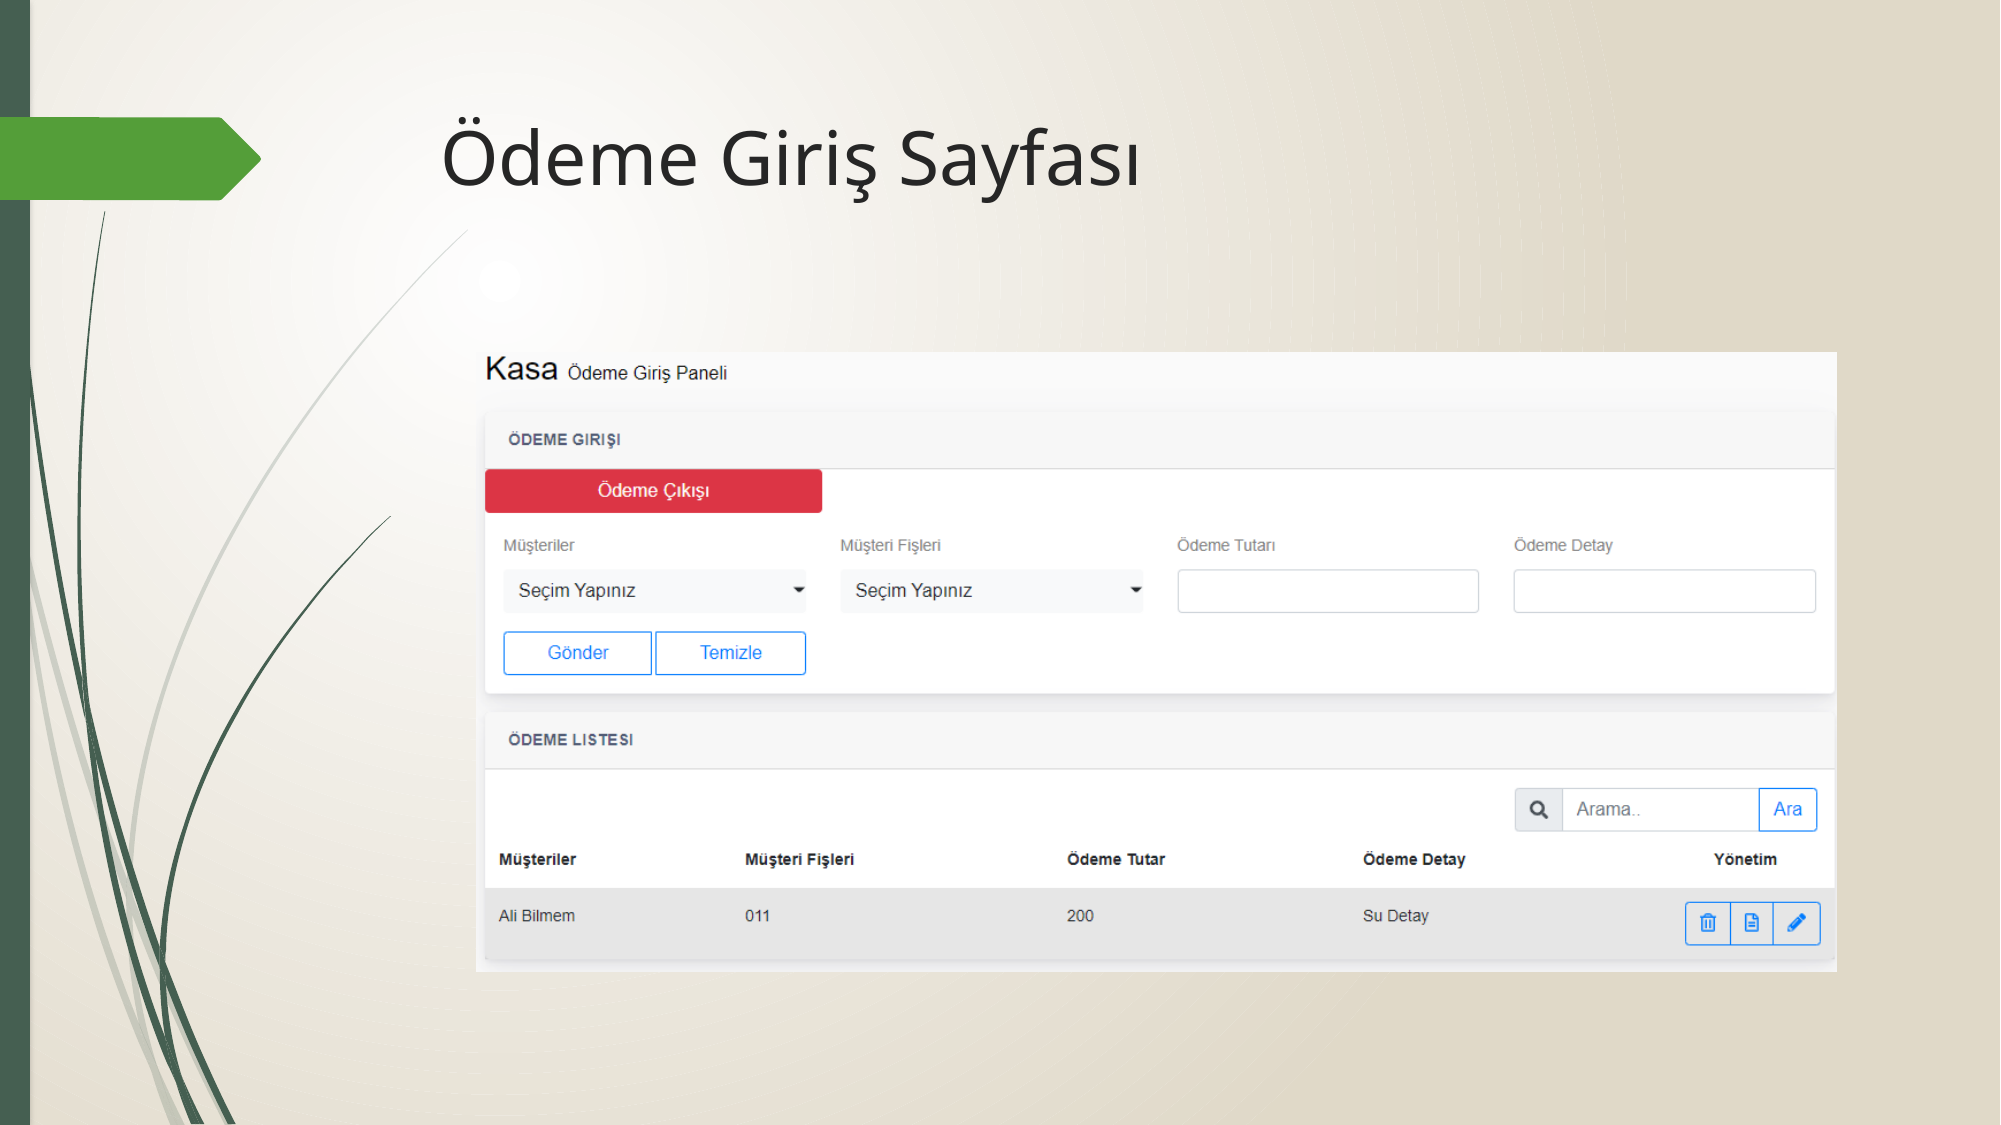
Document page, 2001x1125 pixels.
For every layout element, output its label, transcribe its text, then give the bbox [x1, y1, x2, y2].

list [475, 351, 1837, 973]
title Ödeme Giriş Sayfası [425, 102, 1888, 313]
